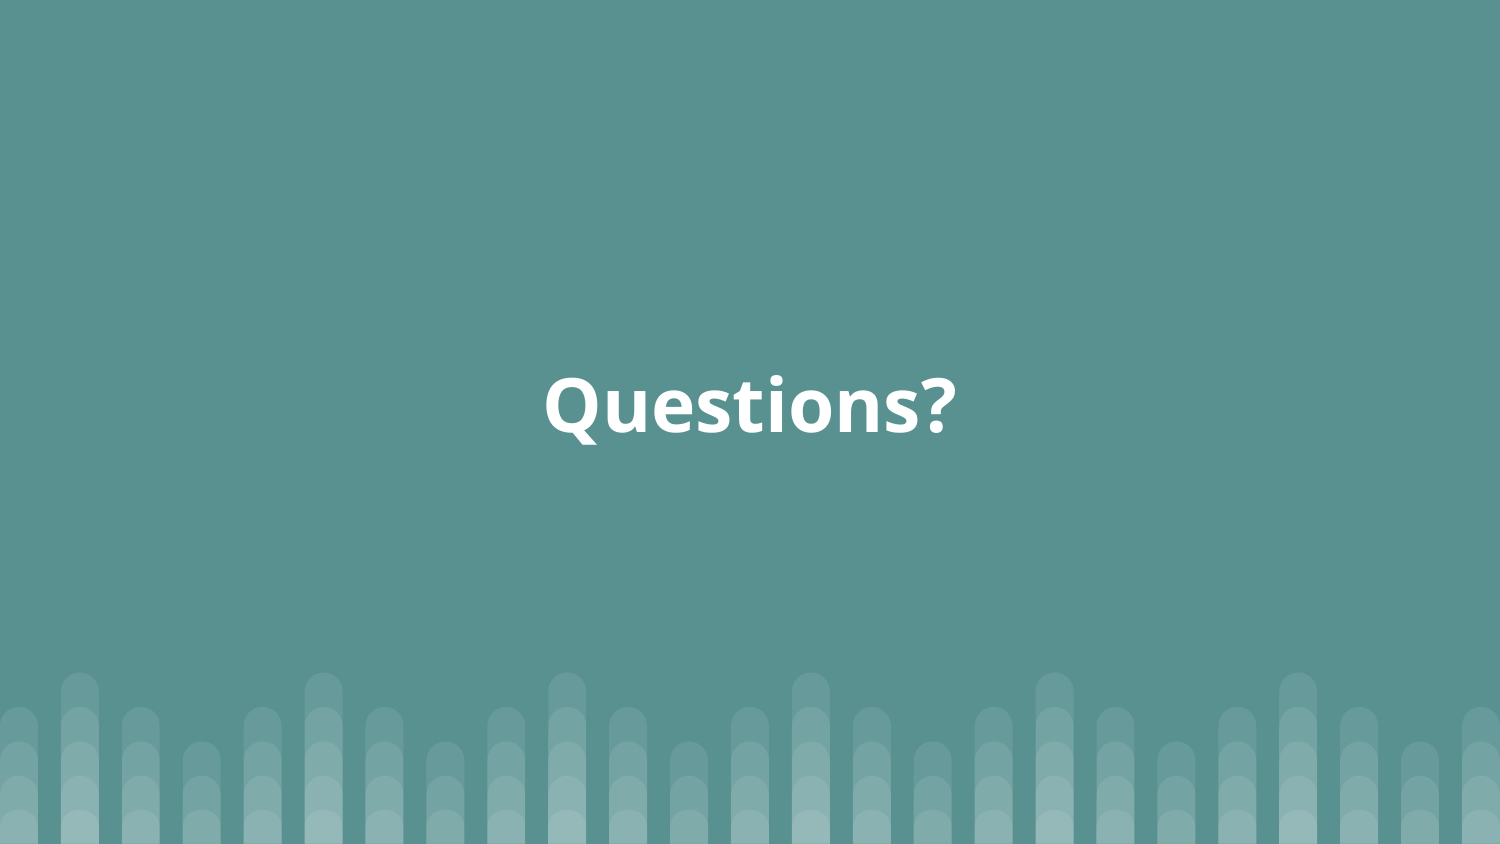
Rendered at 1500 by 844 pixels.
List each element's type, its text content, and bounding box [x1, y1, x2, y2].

title Questions? [227, 249, 1273, 556]
